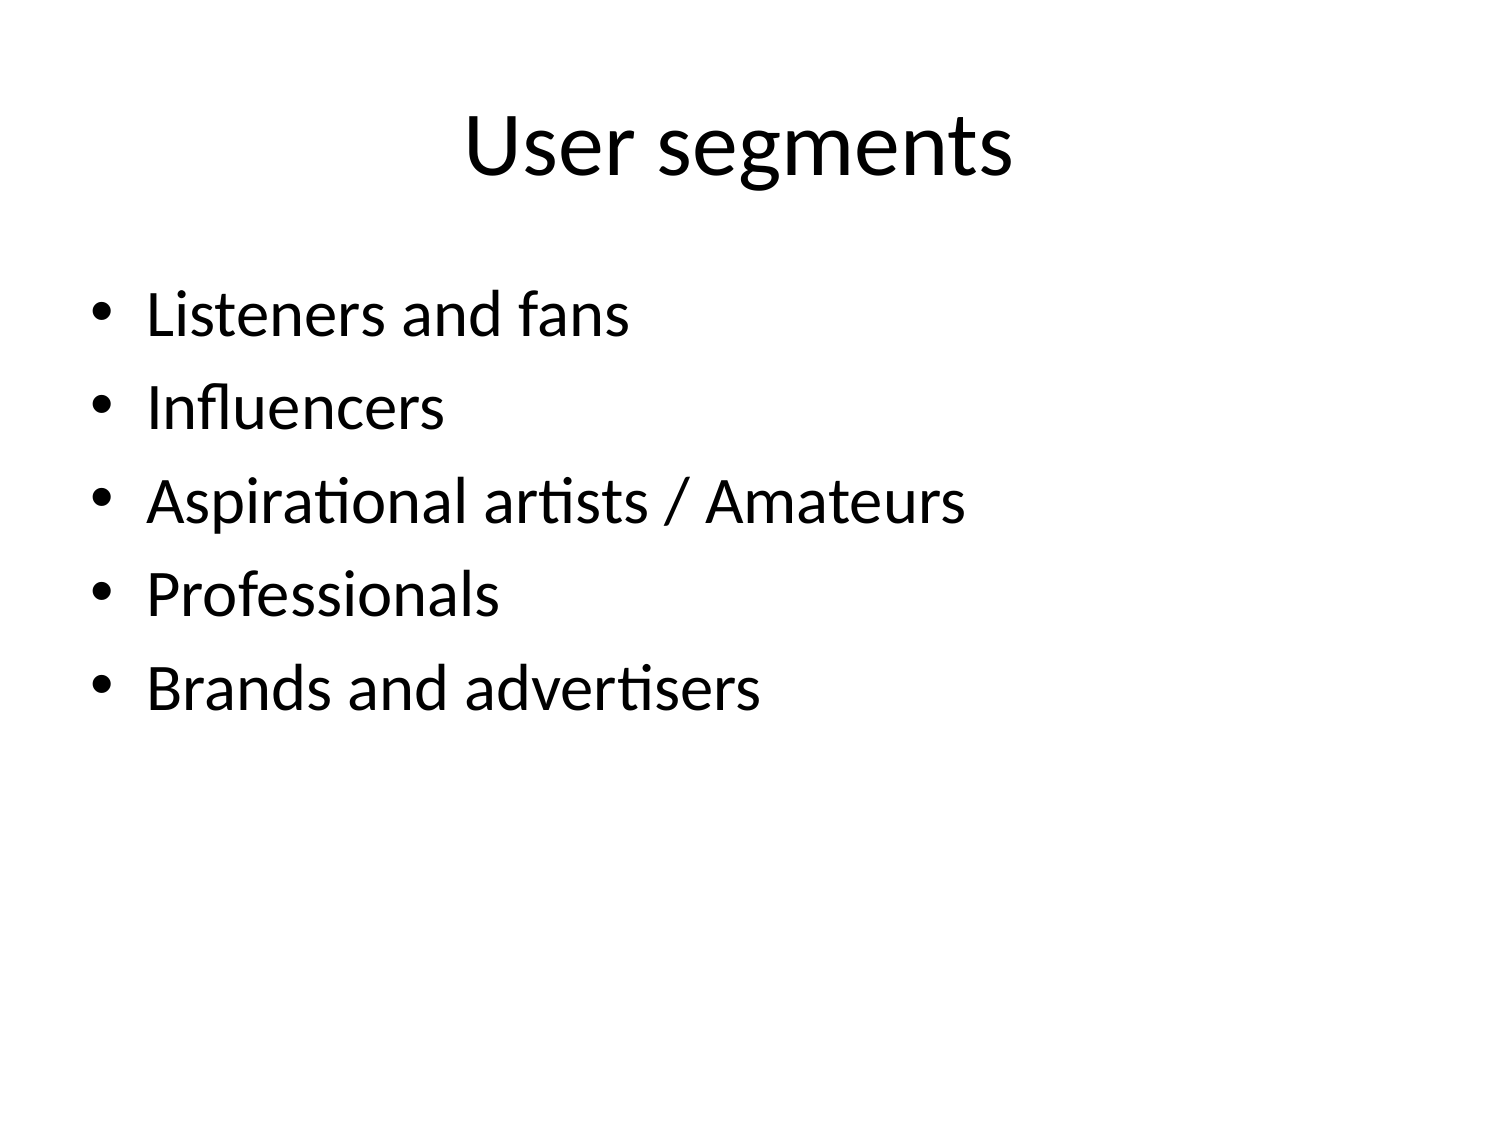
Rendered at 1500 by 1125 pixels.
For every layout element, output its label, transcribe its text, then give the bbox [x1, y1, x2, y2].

title User segments [75, 45, 1425, 233]
list Listeners and fans Influencers Aspirational artists / Amateurs Professionals Brands and advertisers [75, 262, 1425, 1005]
